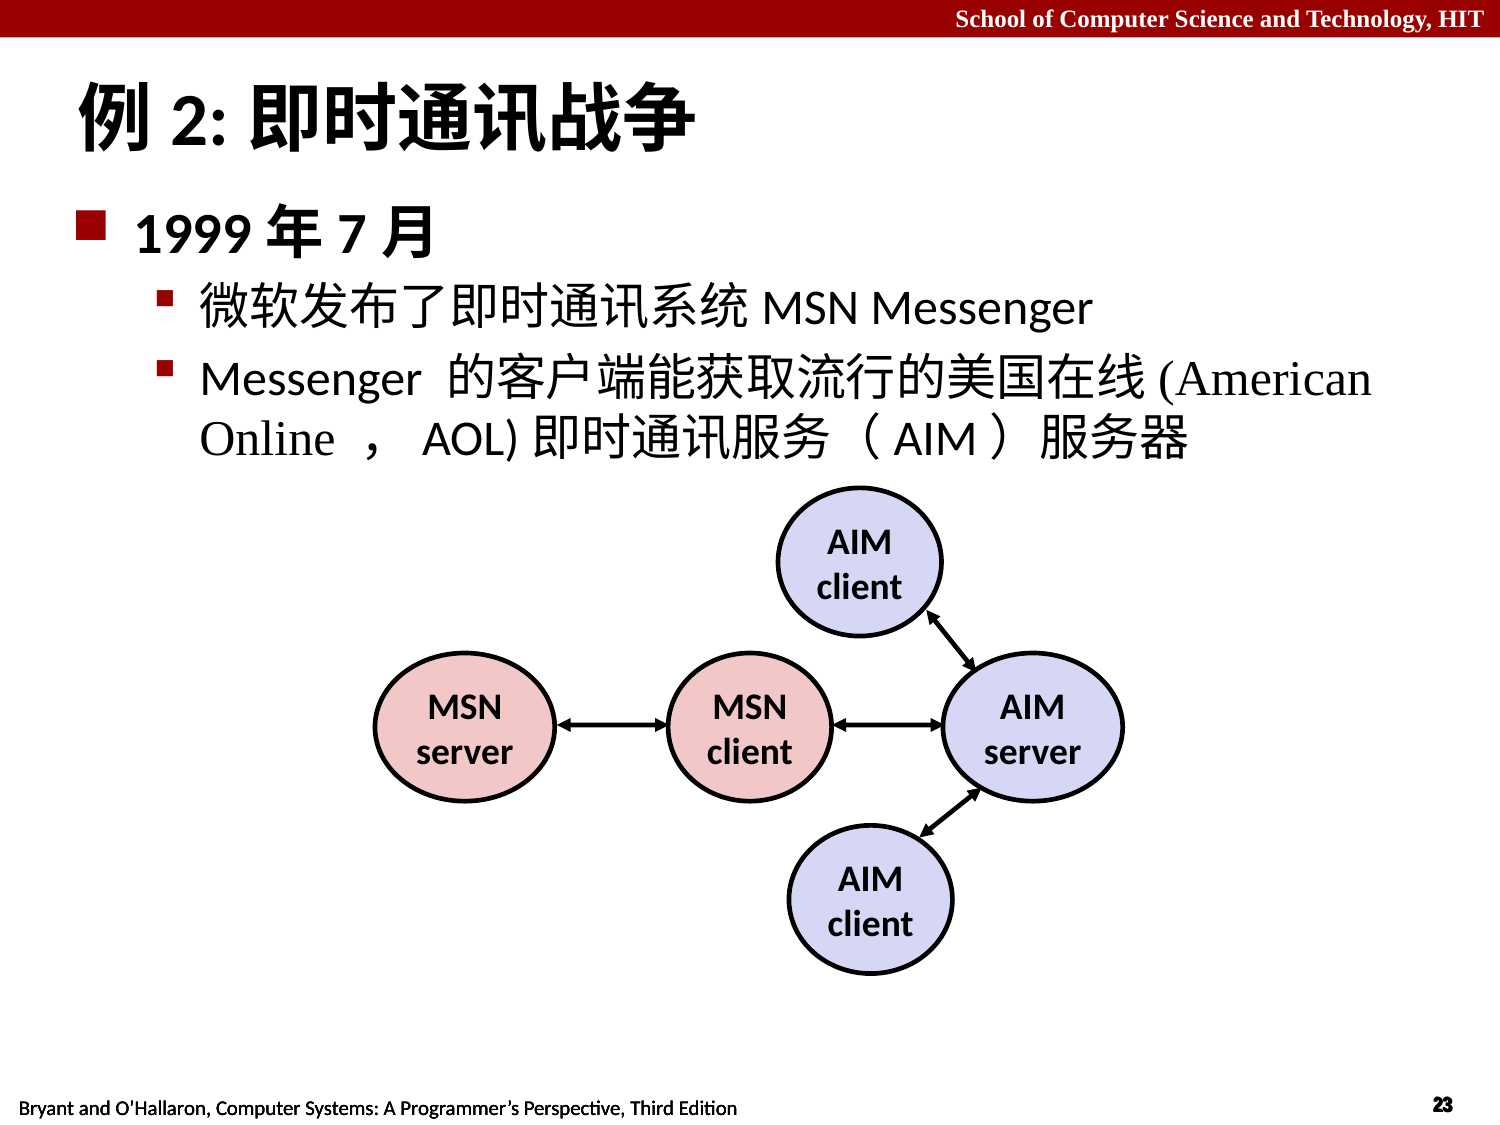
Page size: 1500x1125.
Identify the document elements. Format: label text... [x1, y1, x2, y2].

text_box [556, 718, 670, 732]
text_box AIM server [942, 652, 1123, 802]
text_box AIM client [777, 487, 942, 637]
list 1999年7月 微软发布了即时通讯系统MSN Messenger Messenger 的客户端能获取流行的美国在线(American Online ，AOL)即时通讯服务（AIM）服务器 [62, 187, 1426, 651]
text_box [926, 609, 977, 673]
text_box AIM client [788, 825, 953, 974]
text_box MSN server [374, 652, 555, 802]
text_box MSN client [668, 652, 832, 802]
text_box [832, 718, 945, 732]
title 例2:即时通讯战争 [62, 68, 1188, 163]
text_box [919, 787, 982, 838]
